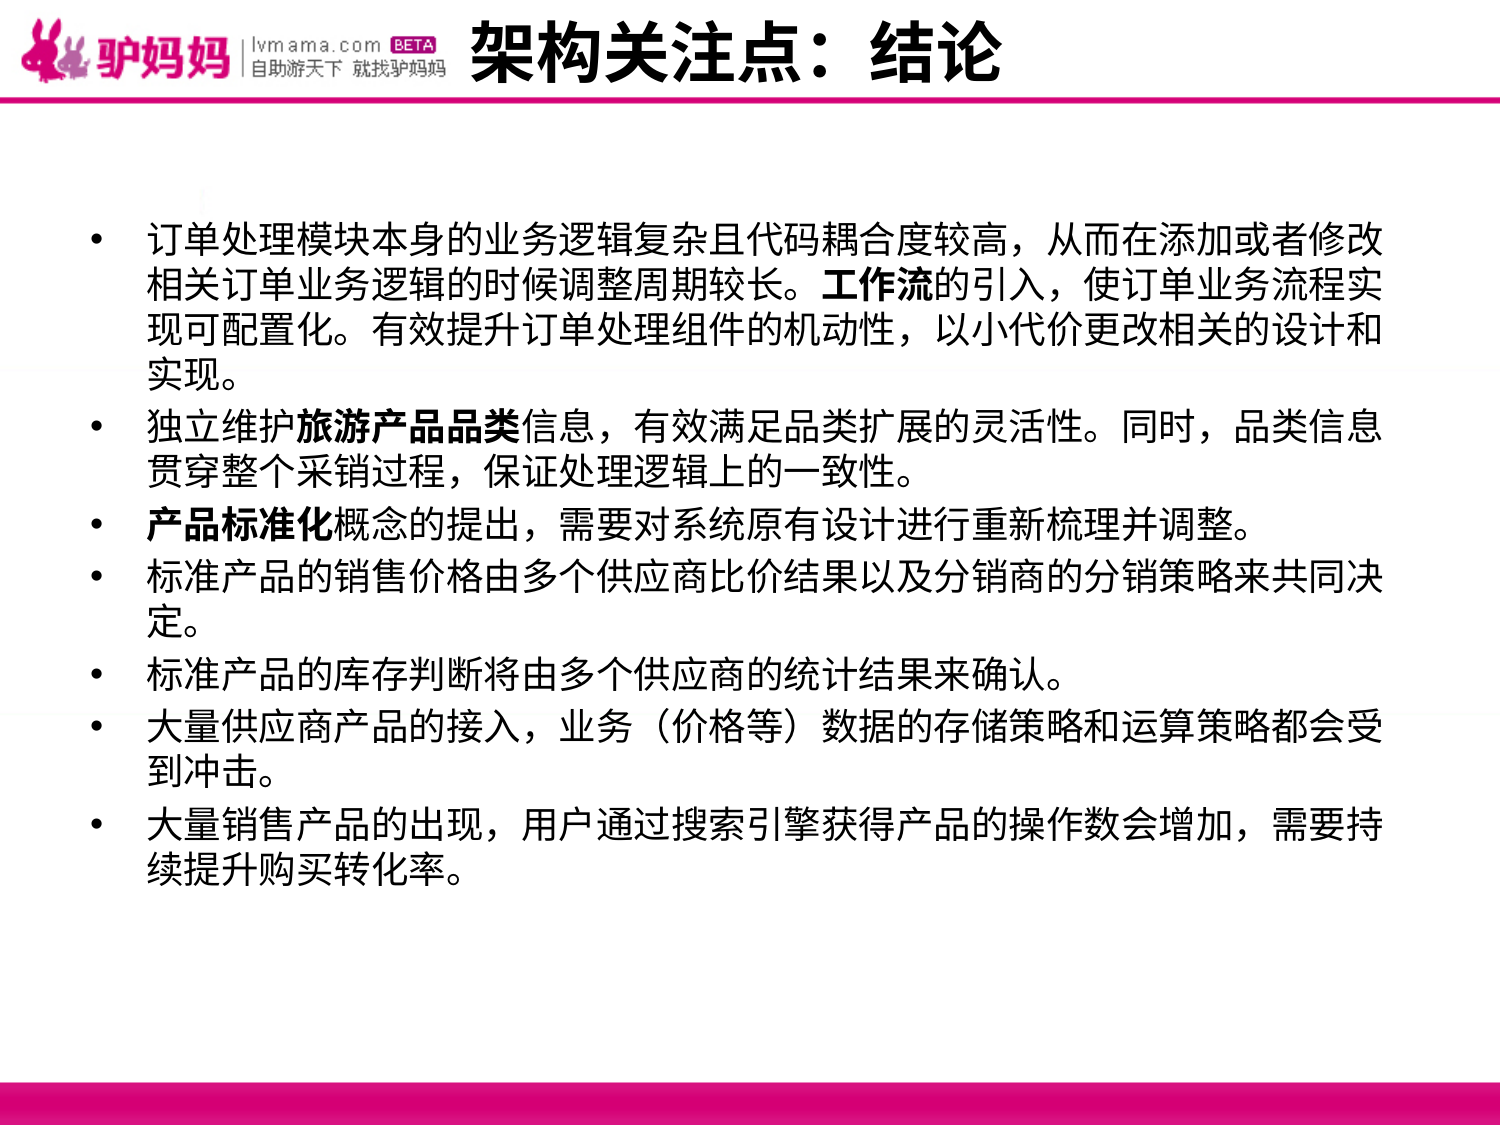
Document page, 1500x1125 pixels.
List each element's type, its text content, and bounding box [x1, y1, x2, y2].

list 订单处理模块本身的业务逻辑复杂且代码耦合度较高，从而在添加或者修改相关订单业务逻辑的时候调整周期较长。工作流的引入，使订单业务流程实现可配置化。有效提升订单处理组件的机动性，以小代价更改相关的设计和实现。 独立维护旅游产品品类信息，有效满足品类扩展的灵活性。同时，品类信息贯穿整个采销过程，保证处理逻辑上的一致性。 产品标准化概念的提出，需要对系统原有设计进行重新梳理并调整。 标准产品的销售价格由多个供应商比价结果以及分销商的分销策略来共同决定。 标准产品的库存判断将由多个供应商的统计结果来确认。 大量供应商产品的接入，业务（价格等）数据的存储策略和运算策略都会受到冲击。 大量销售产品的出现，用户通过搜索引擎获得产品的操作数会增加，需要持续提升购买转化率。 [75, 208, 1425, 1005]
picture [0, 0, 1500, 1125]
title 架构关注点：结论 [454, 0, 1500, 102]
